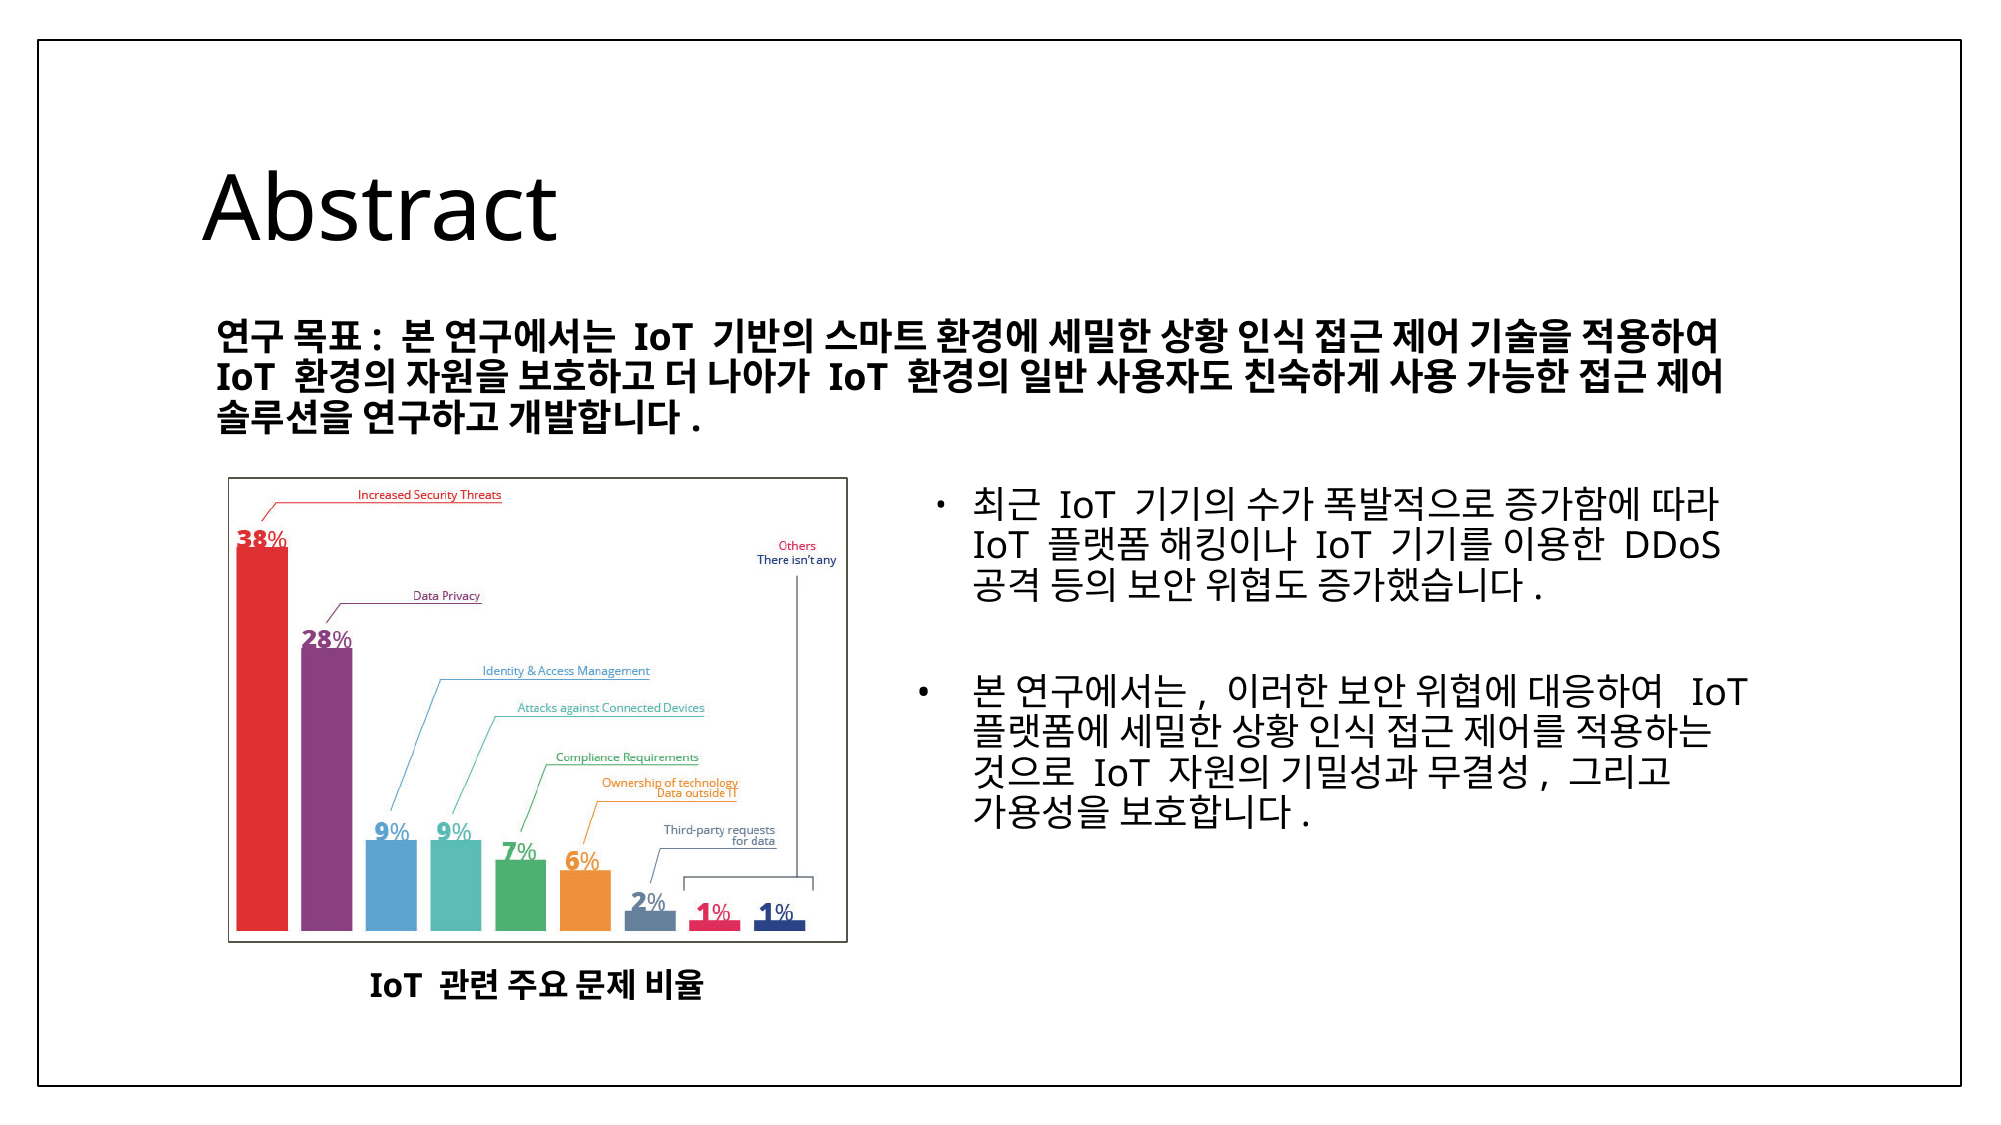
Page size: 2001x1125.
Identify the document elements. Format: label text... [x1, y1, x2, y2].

text_box 연구 목표: 본 연구에서는 IoT 기반의 스마트 환경에 세밀한 상황 인식 접근 제어 기술을 적용하여 IoT 환경의 자원을 보호하고 더 나아가 IoT 환경의 일반 사용자도 친숙하게 사용 가능한 접근 제어 솔루션을 연구하고 개발합니다. [201, 322, 1799, 435]
list 최근 IoT 기기의 수가 폭발적으로 증가함에 따라 IoT 플랫폼 해킹이나 IoT 기기를 이용한 DDoS 공격 등의 보안 위협도 증가했습니다. 본 연구에서는, 이러한 보안 위협에 대응하여 IoT 플랫폼에 세밀한 상황 인식 접근 제어를 적용하는 것으로 IoT 자원의 기밀성과 무결성, 그리고 가용성을 보호합니다. [882, 478, 1771, 943]
title Abstract [187, 99, 1808, 323]
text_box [229, 478, 847, 1015]
